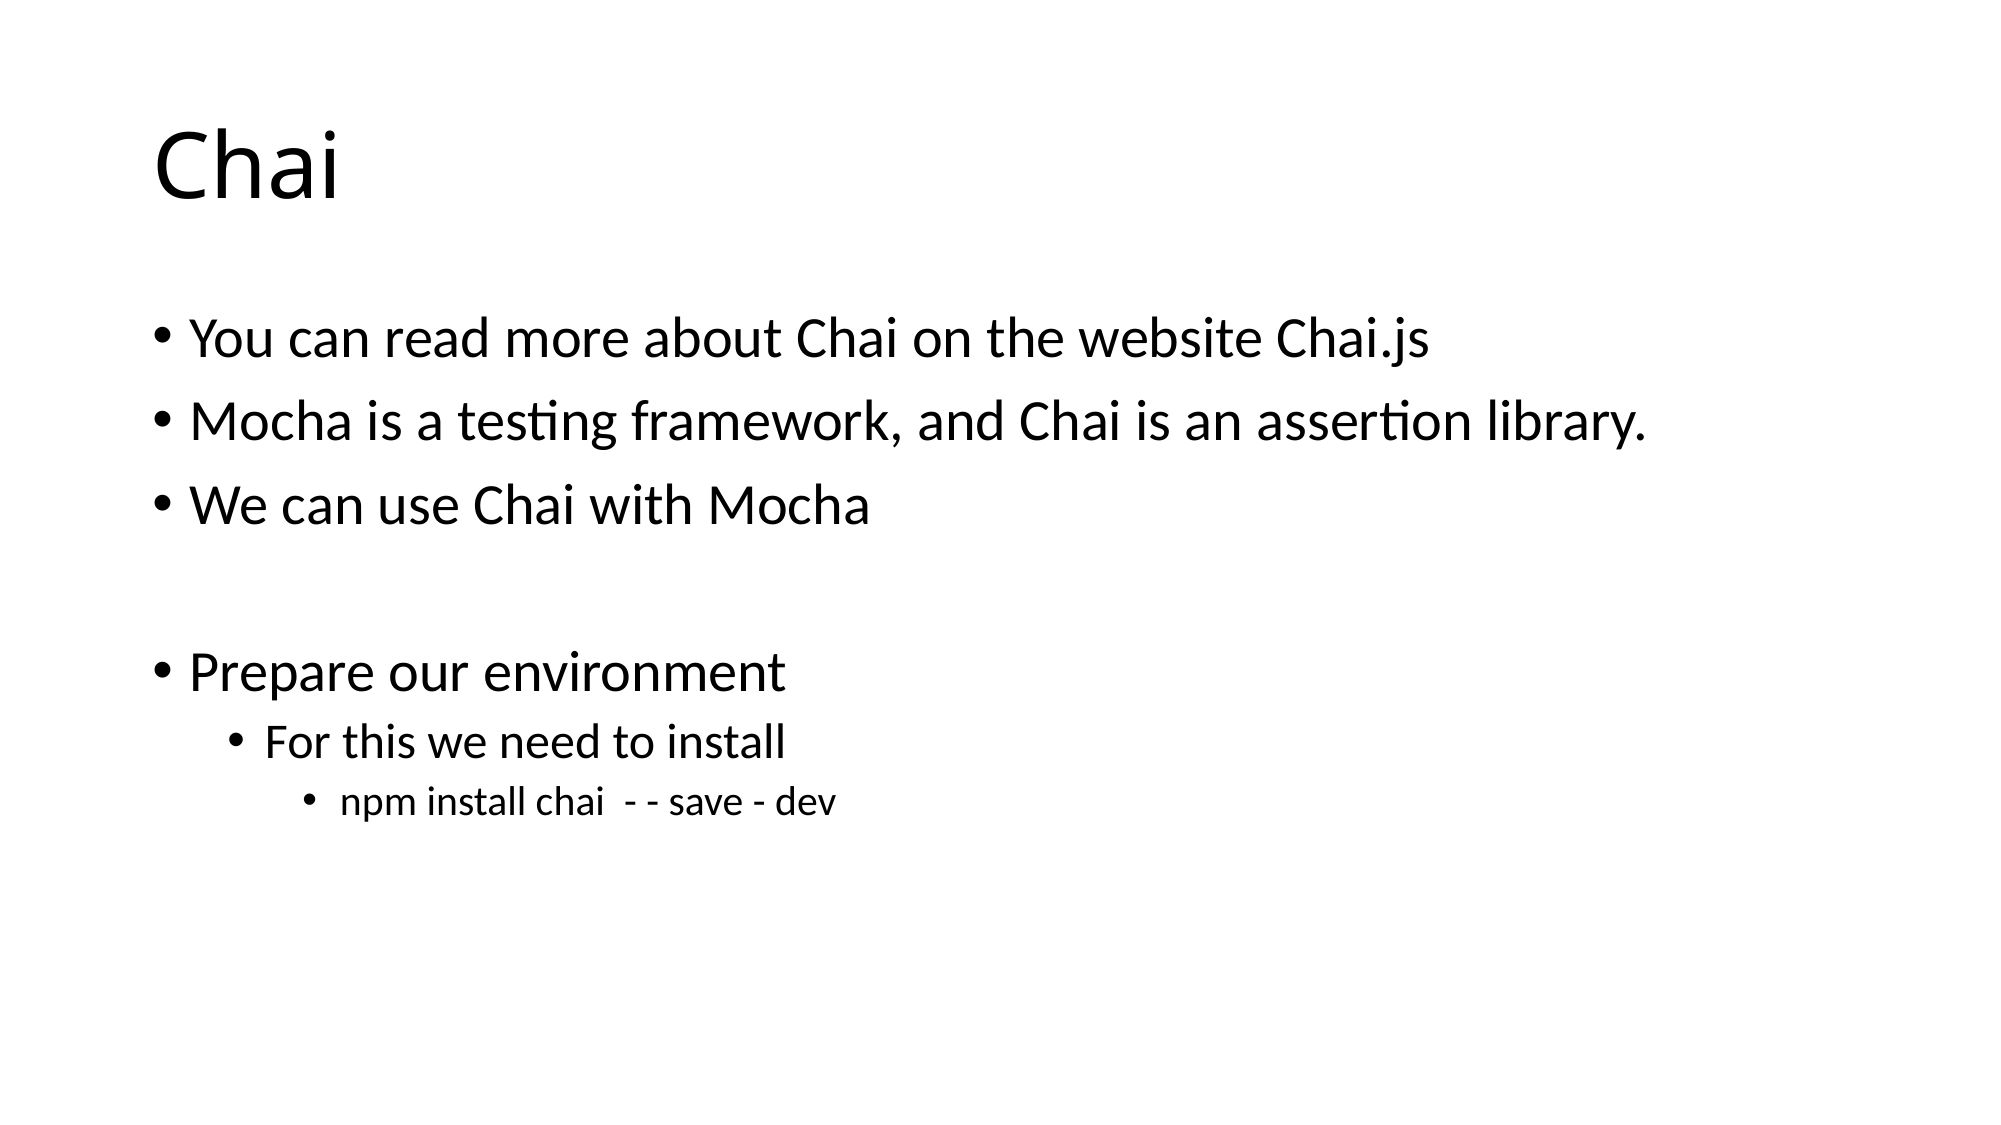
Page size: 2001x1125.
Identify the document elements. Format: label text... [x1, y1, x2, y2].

title Chai [137, 59, 1863, 278]
list You can read more about Chai on the website Chai.js Mocha is a testing framework, and Chai is an assertion library. We can use Chai with Mocha Prepare our environment For this we need to install npm install chai - - save - dev [137, 299, 1863, 1014]
